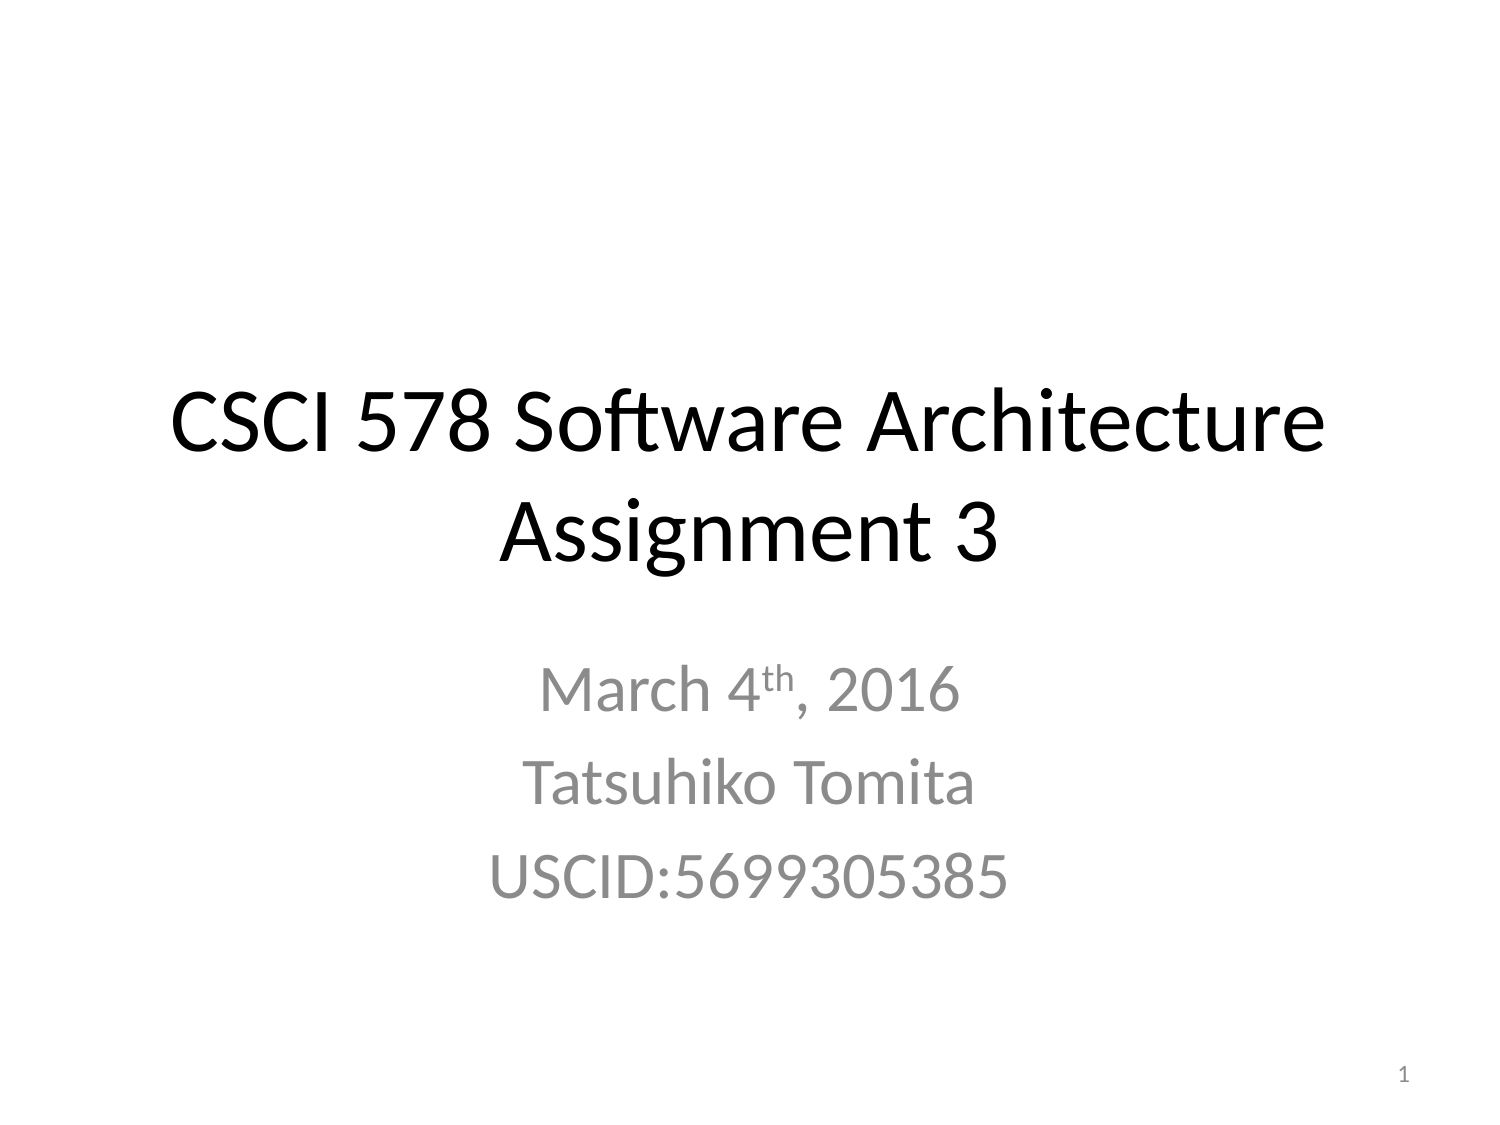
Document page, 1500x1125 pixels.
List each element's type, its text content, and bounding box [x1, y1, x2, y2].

title CSCI 578 Software Architecture Assignment 3 [112, 349, 1388, 591]
slide_number 1 [1074, 1042, 1425, 1103]
subtitle March 4th, 2016 Tatsuhiko Tomita USCID:5699305385 [225, 637, 1275, 925]
